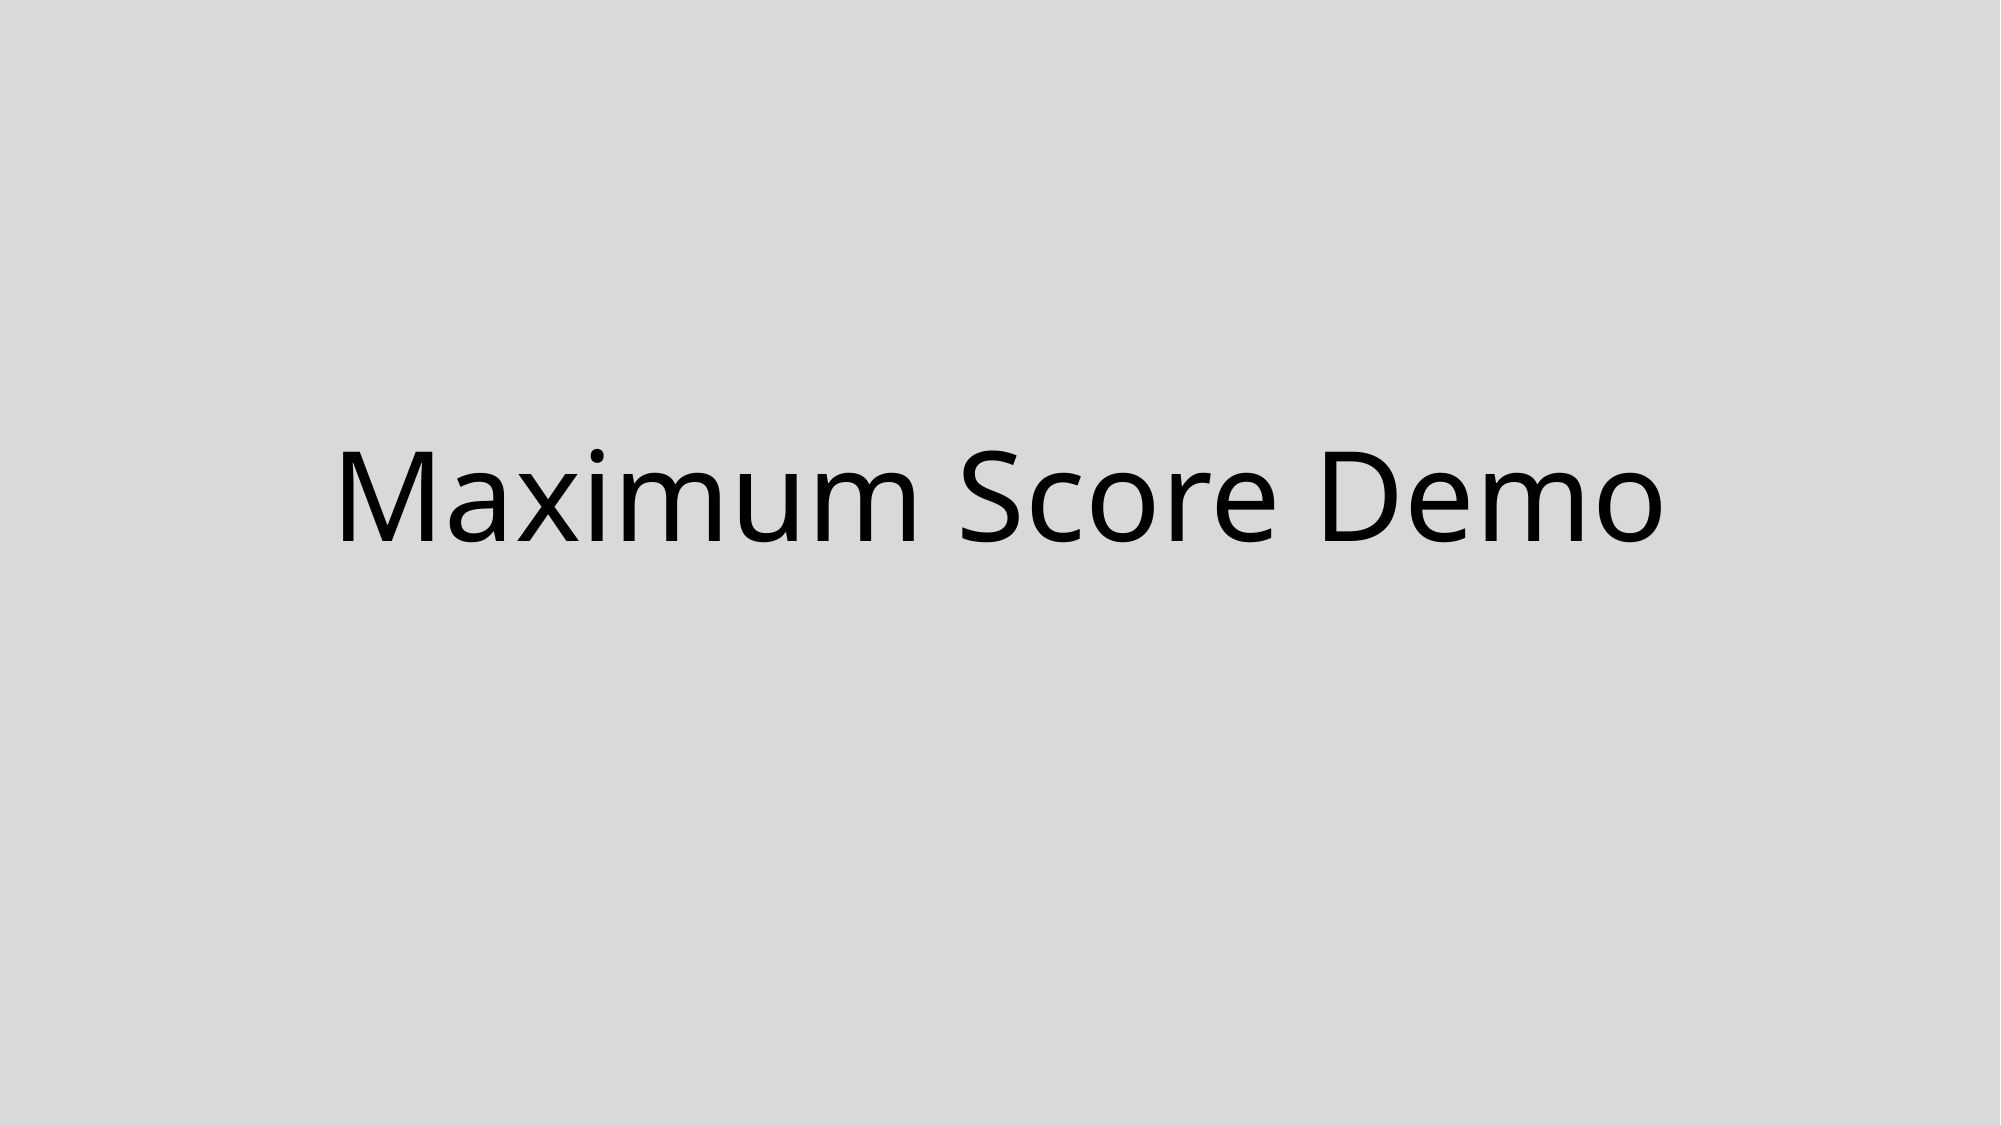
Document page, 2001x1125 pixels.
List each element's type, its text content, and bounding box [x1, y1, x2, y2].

title Maximum Score Demo [249, 184, 1750, 576]
